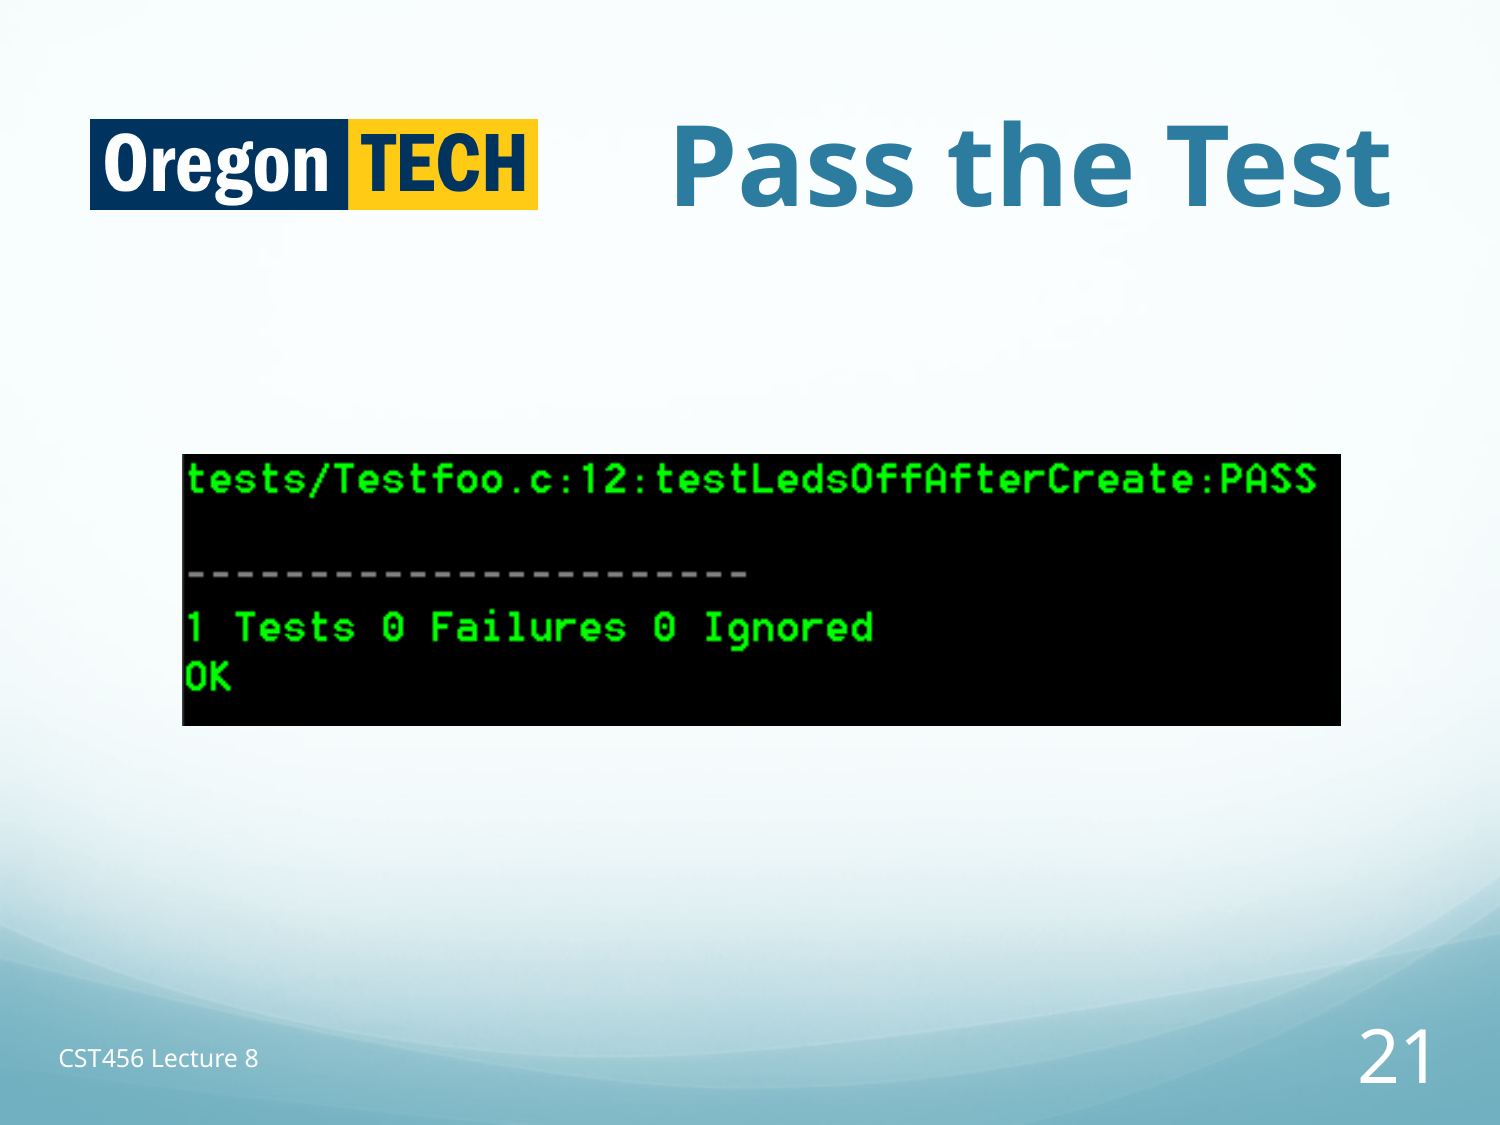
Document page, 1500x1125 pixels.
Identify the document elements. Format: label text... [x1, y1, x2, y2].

slide_number 21 [1295, 1029, 1459, 1090]
footer CST456 Lecture 8 [43, 1029, 838, 1090]
picture [181, 453, 1341, 726]
title Pass the Test [90, 17, 1410, 237]
picture [89, 119, 538, 211]
